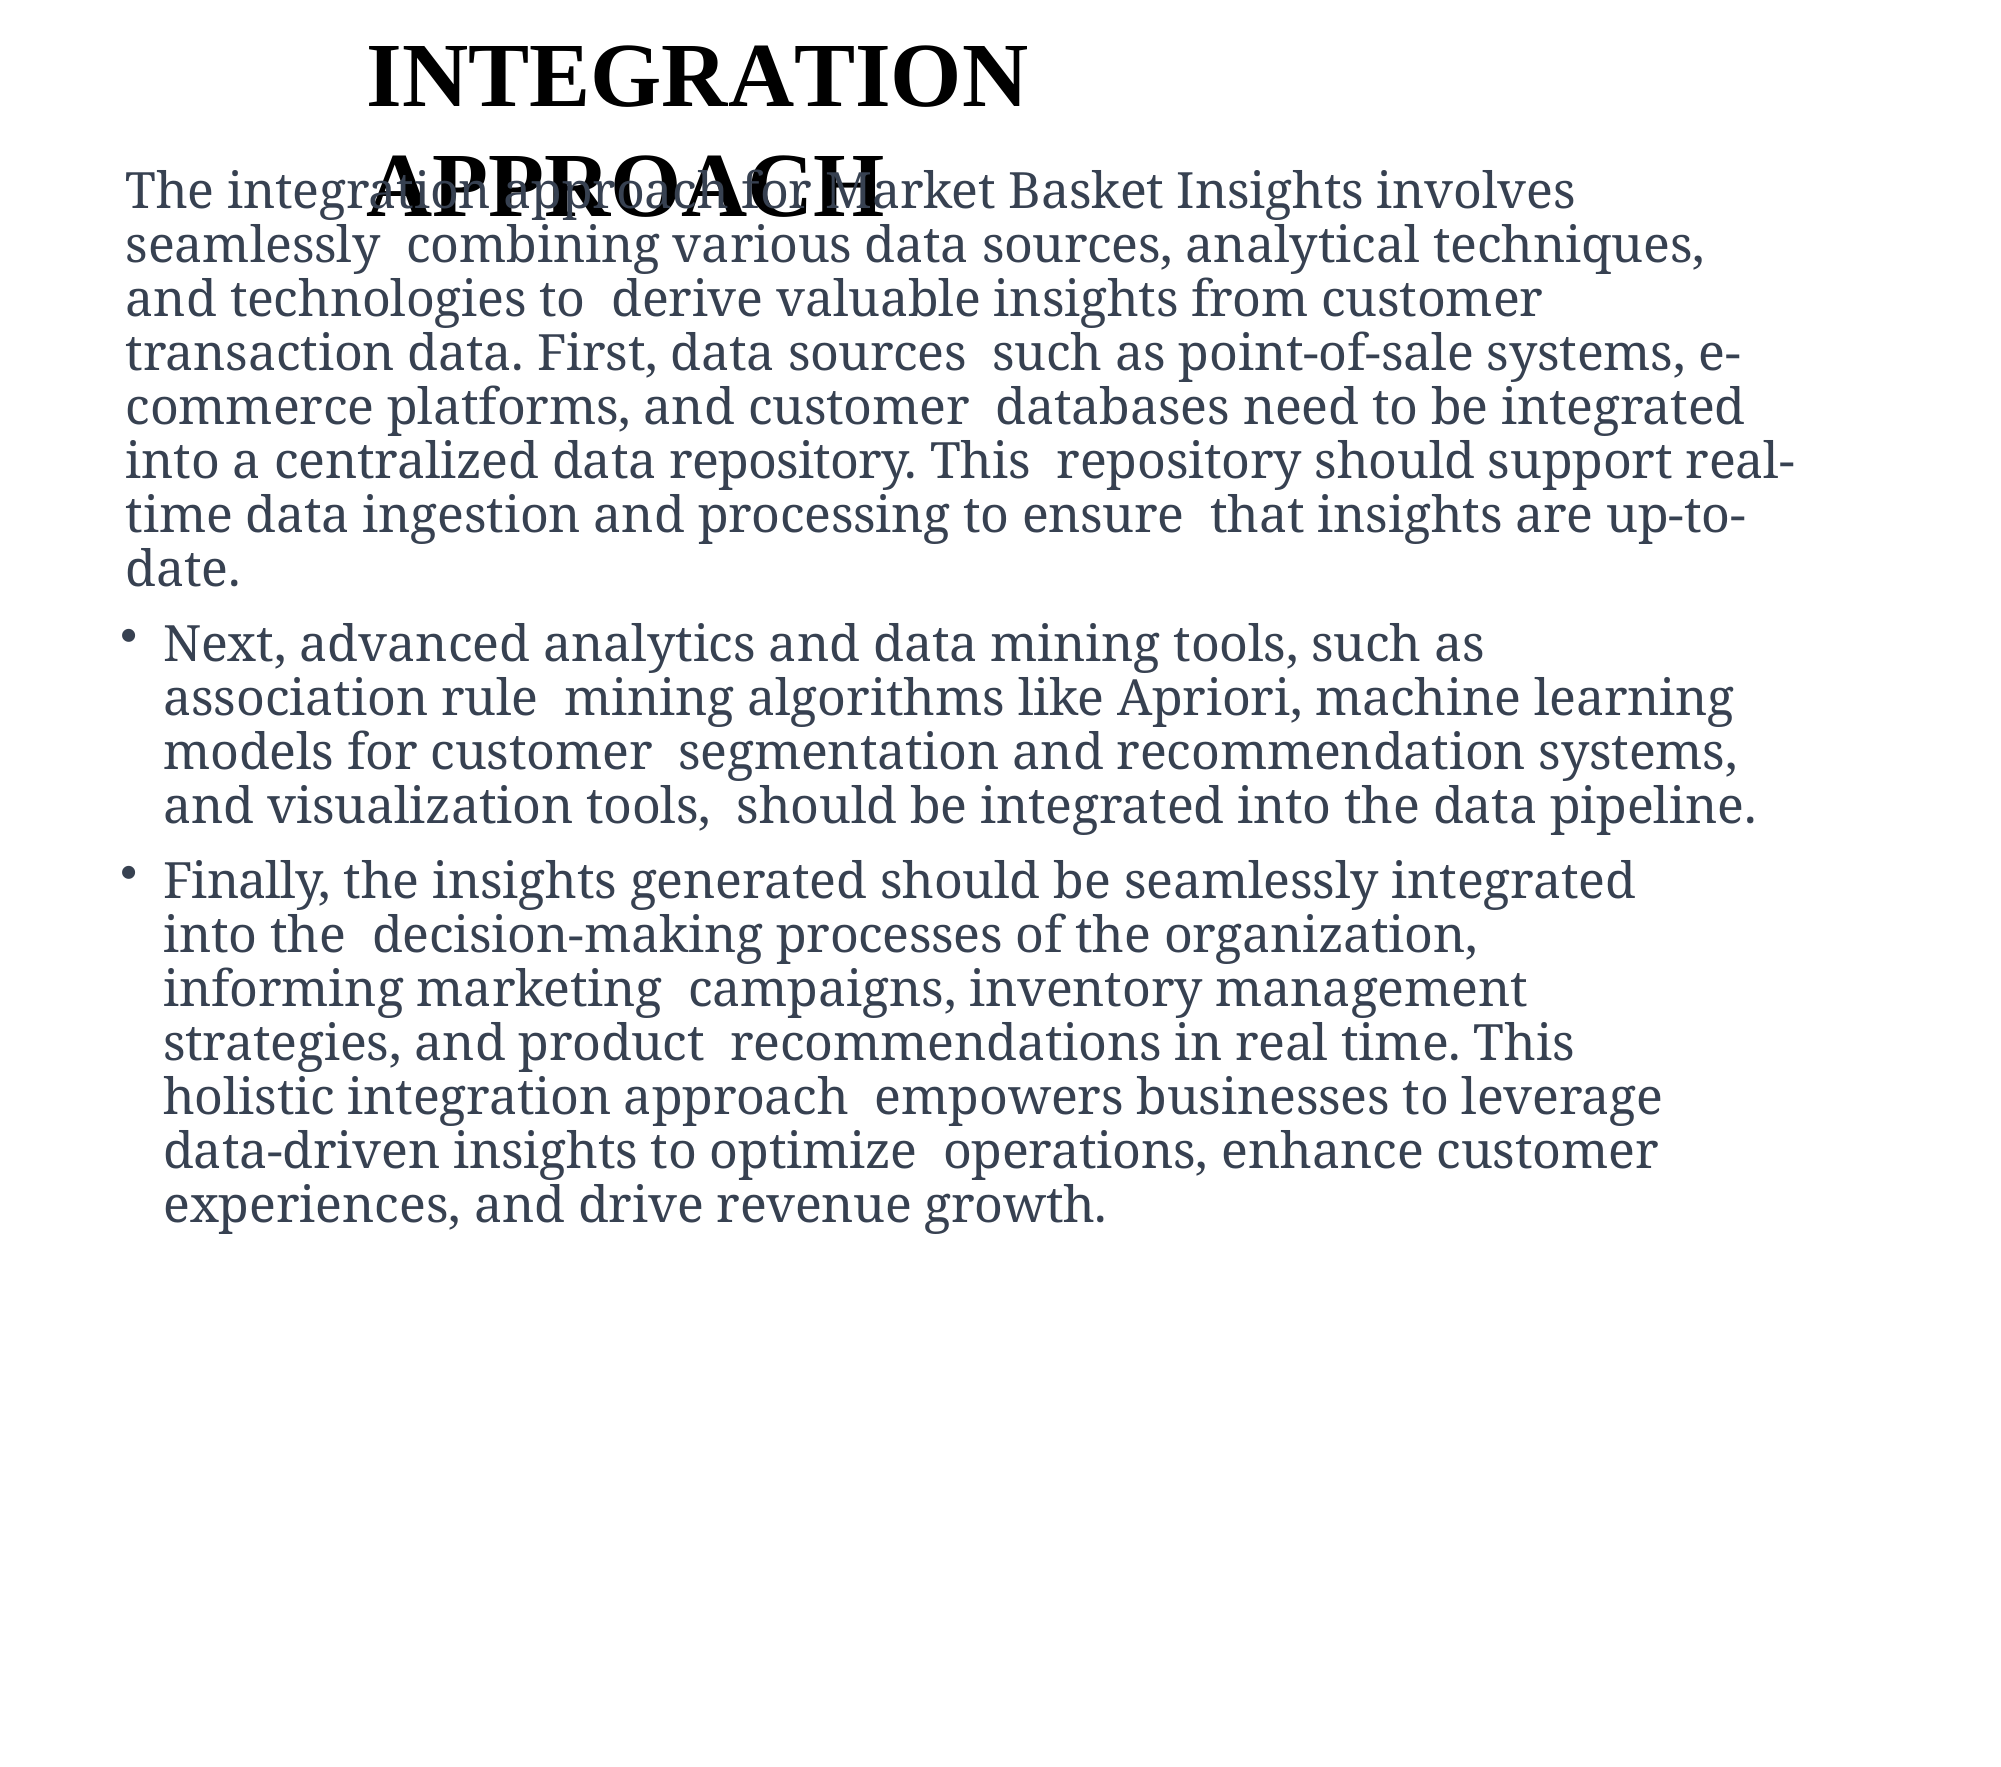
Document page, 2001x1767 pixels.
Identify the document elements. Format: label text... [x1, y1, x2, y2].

text_box The integration approach for Market Basket Insights involves seamlessly combining various data sources, analytical techniques, and technologies to derive valuable insights from customer transaction data. First, data sources such as point-of-sale systems, e-commerce platforms, and customer databases need to be integrated into a centralized data repository. This repository should support real-time data ingestion and processing to ensure that insights are up-to-date. Next, advanced analytics and data mining tools, such as association rule mining algorithms like Apriori, machine learning models for customer segmentation and recommendation systems, and visualization tools, should be integrated into the data pipeline. Finally, the insights generated should be seamlessly integrated into the decision-making processes of the organization, informing marketing campaigns, inventory management strategies, and product recommendations in real time. This holistic integration approach empowers businesses to leverage data-driven insights to optimize operations, enhance customer experiences, and drive revenue growth. [118, 155, 1804, 1233]
title INTEGRATION APPROACH [364, 12, 1561, 155]
